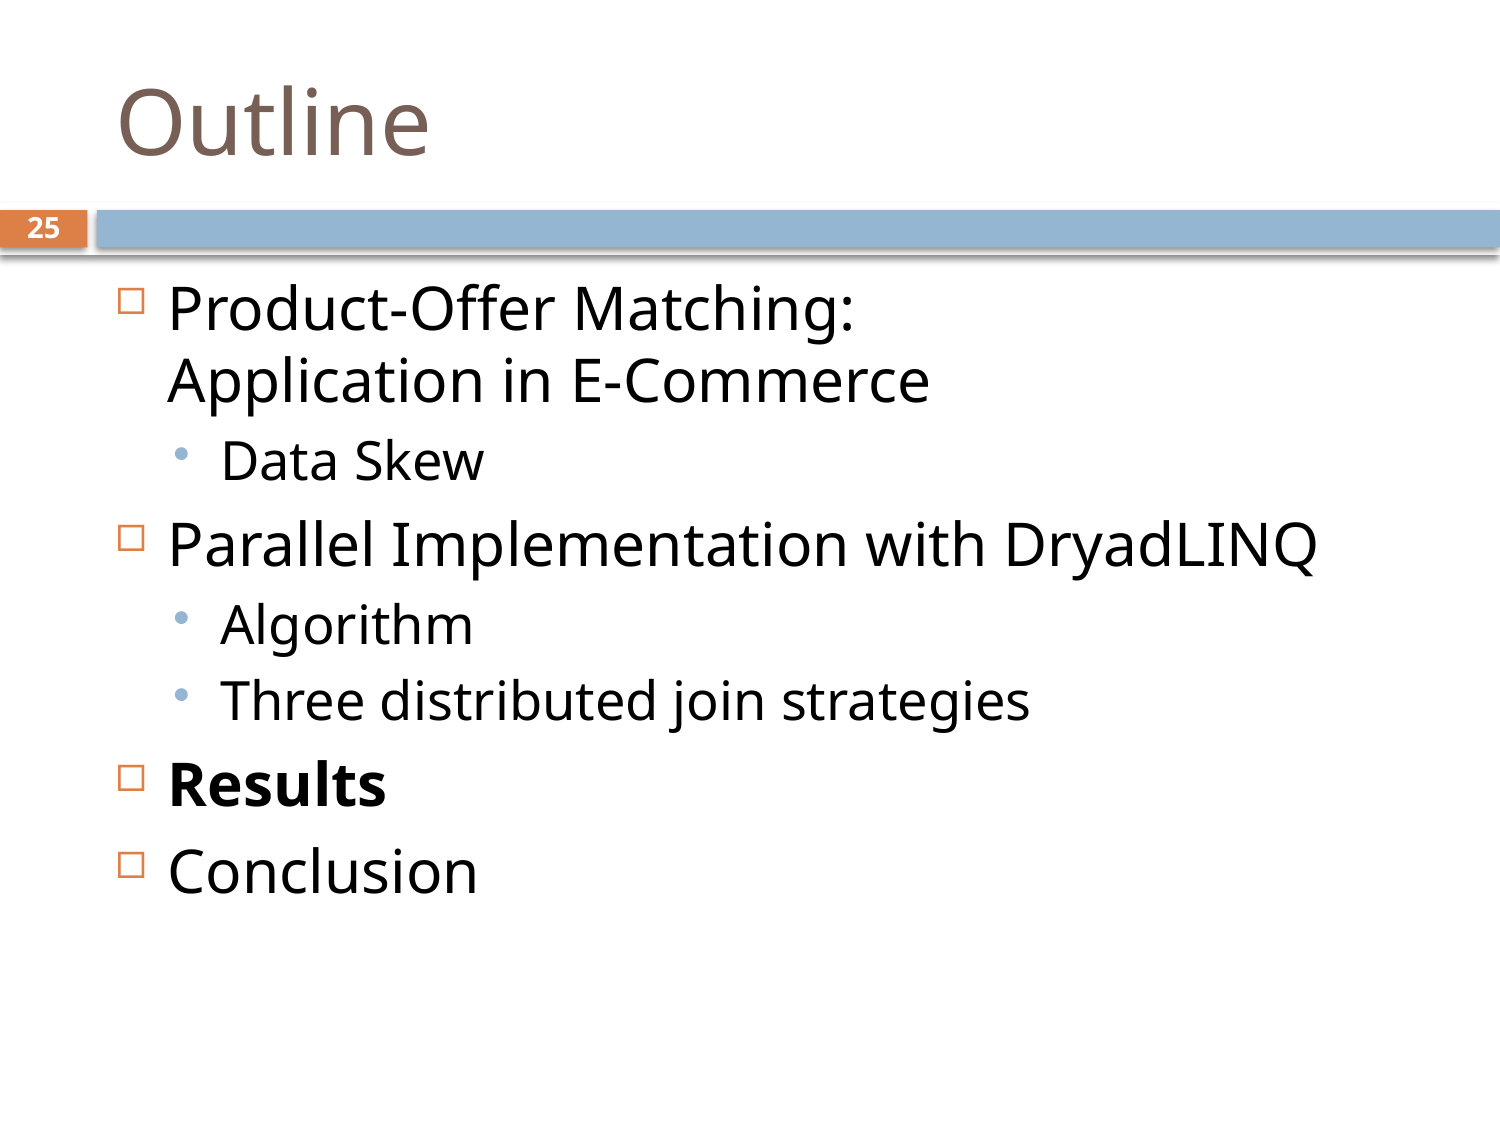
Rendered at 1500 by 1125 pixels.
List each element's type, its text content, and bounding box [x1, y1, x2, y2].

list Product-Offer Matching: Application in E-Commerce Data Skew Parallel Implementation with DryadLINQ Algorithm Three distributed join strategies Results Conclusion [100, 262, 1438, 1000]
title Outline [100, 37, 1438, 200]
slide_number 25 [0, 208, 88, 249]
